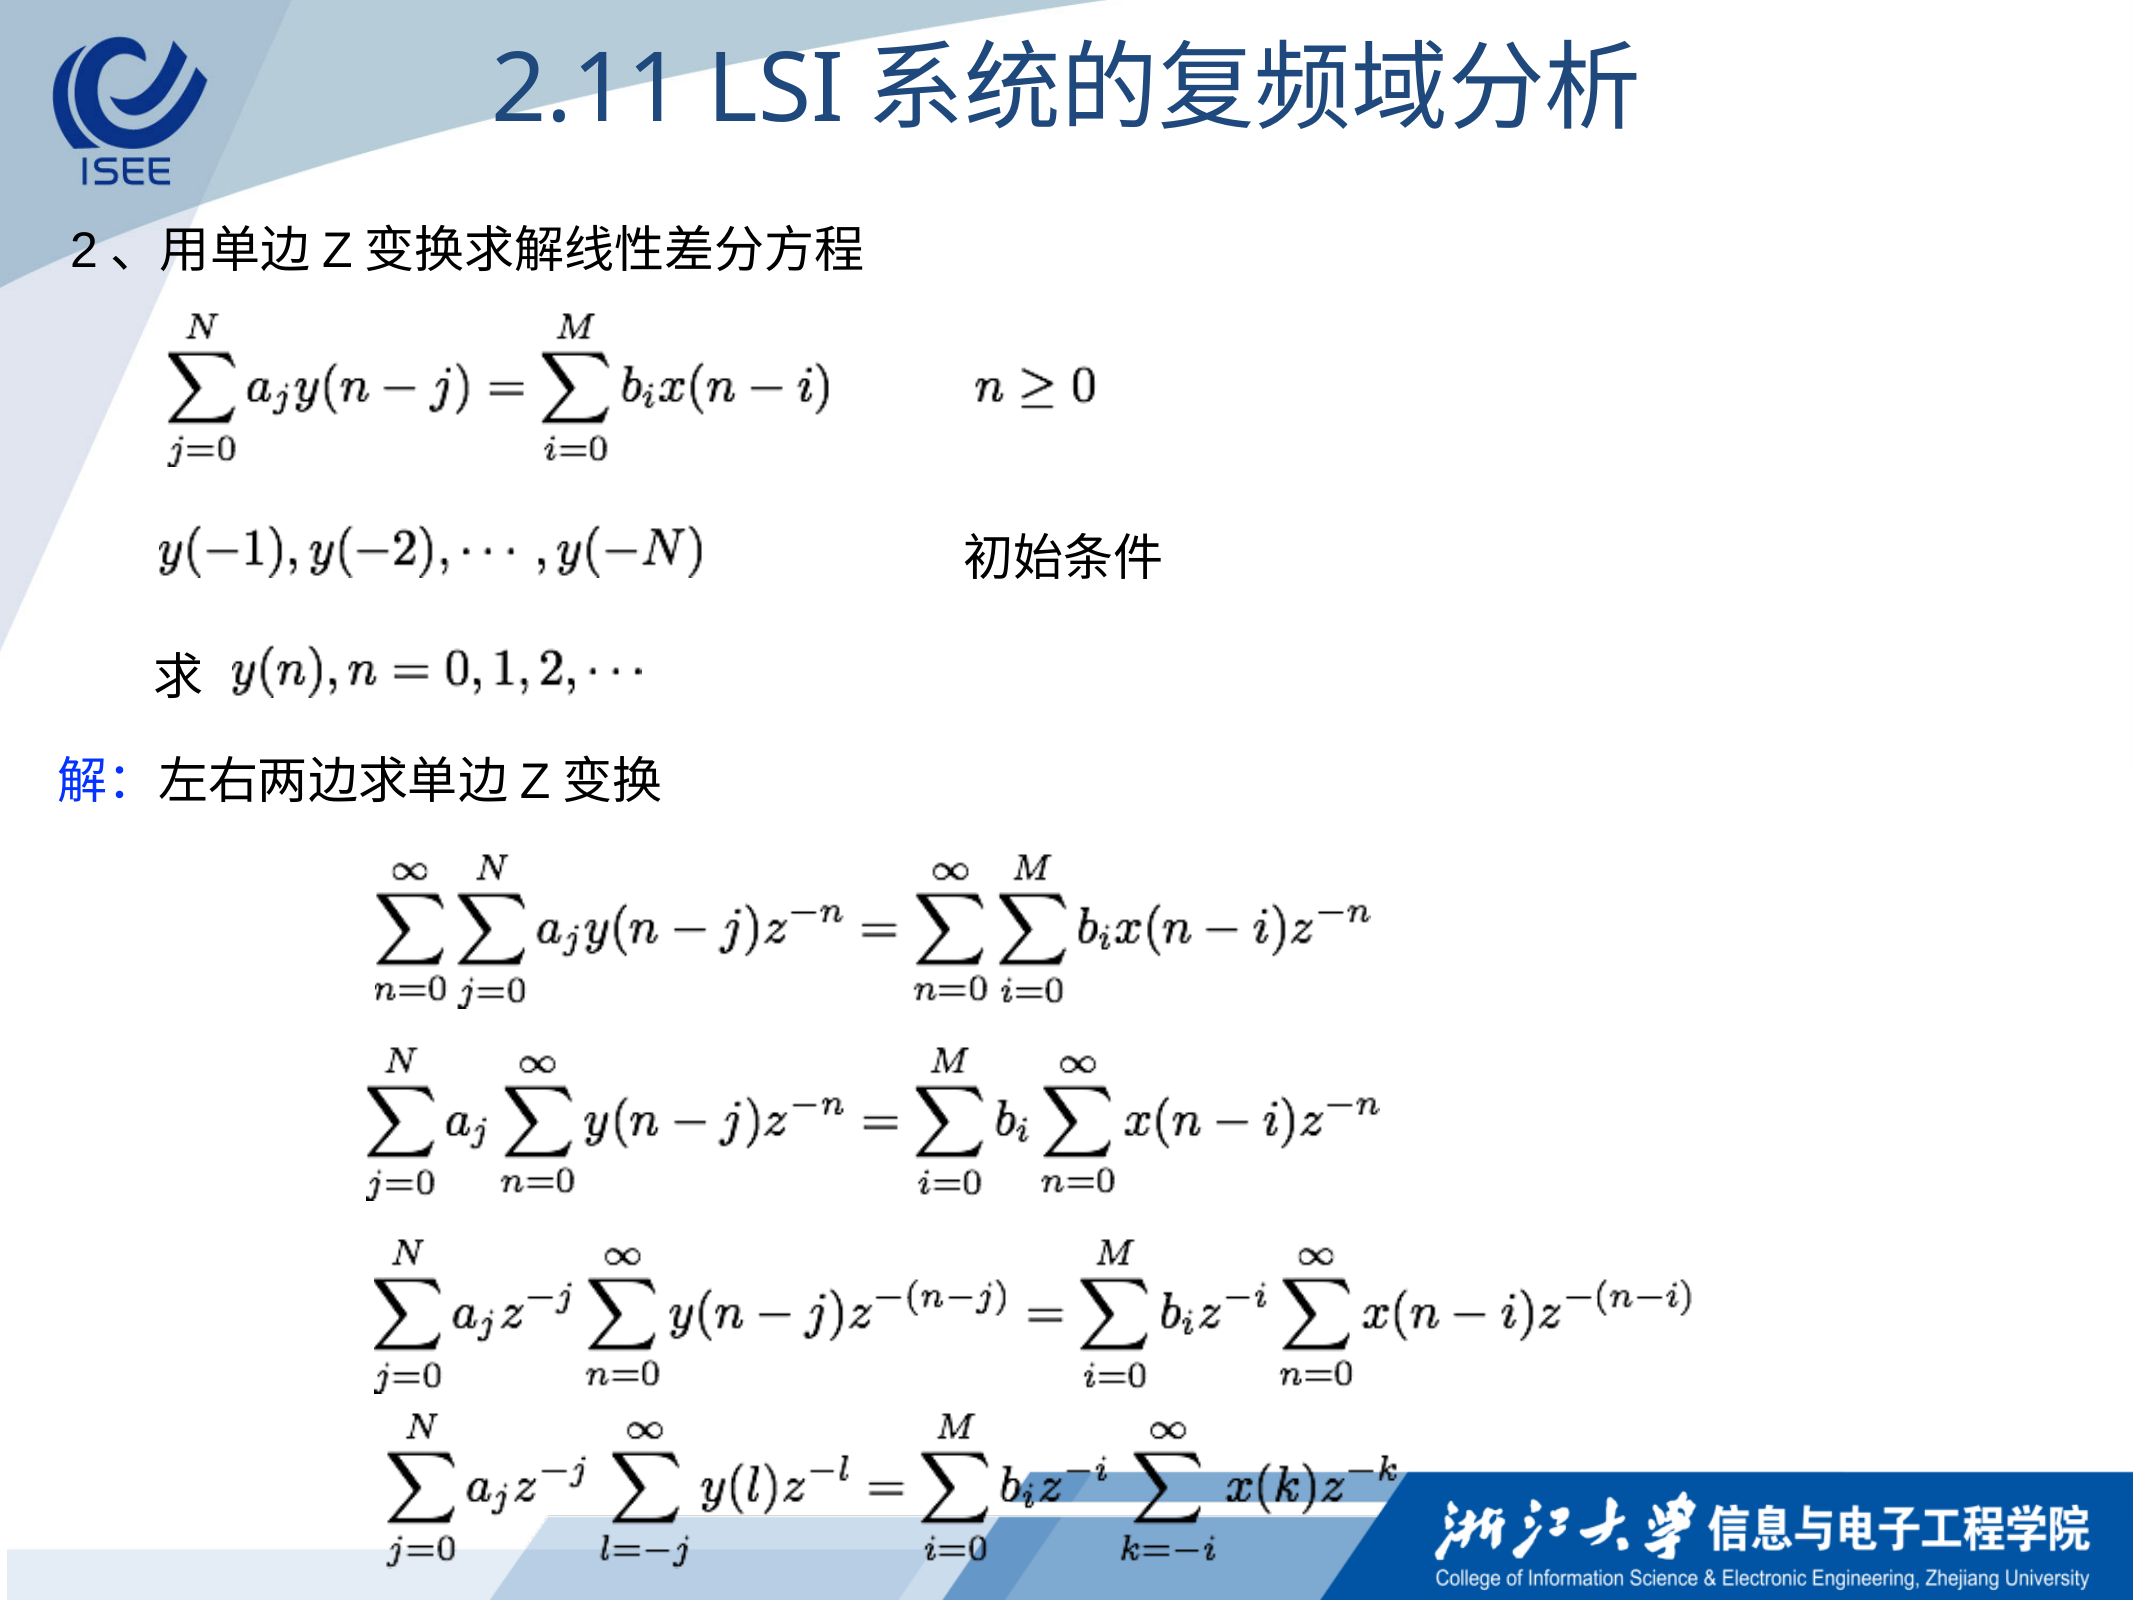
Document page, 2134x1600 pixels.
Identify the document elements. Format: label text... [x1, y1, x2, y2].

picture [7, 1411, 2133, 1600]
title 2.11 LSI系统的复频域分析 [156, 6, 1978, 159]
picture [366, 1046, 1380, 1201]
text_box 左右两边求单边Z变换 [149, 740, 671, 817]
picture [374, 1238, 1694, 1394]
text_box 解： [48, 740, 149, 817]
text_box 初始条件 [955, 517, 1173, 595]
text_box 2、用单边Z变换求解线性差分方程 [61, 209, 873, 286]
picture [374, 853, 1372, 1009]
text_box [143, 635, 642, 722]
picture [0, 0, 2133, 768]
